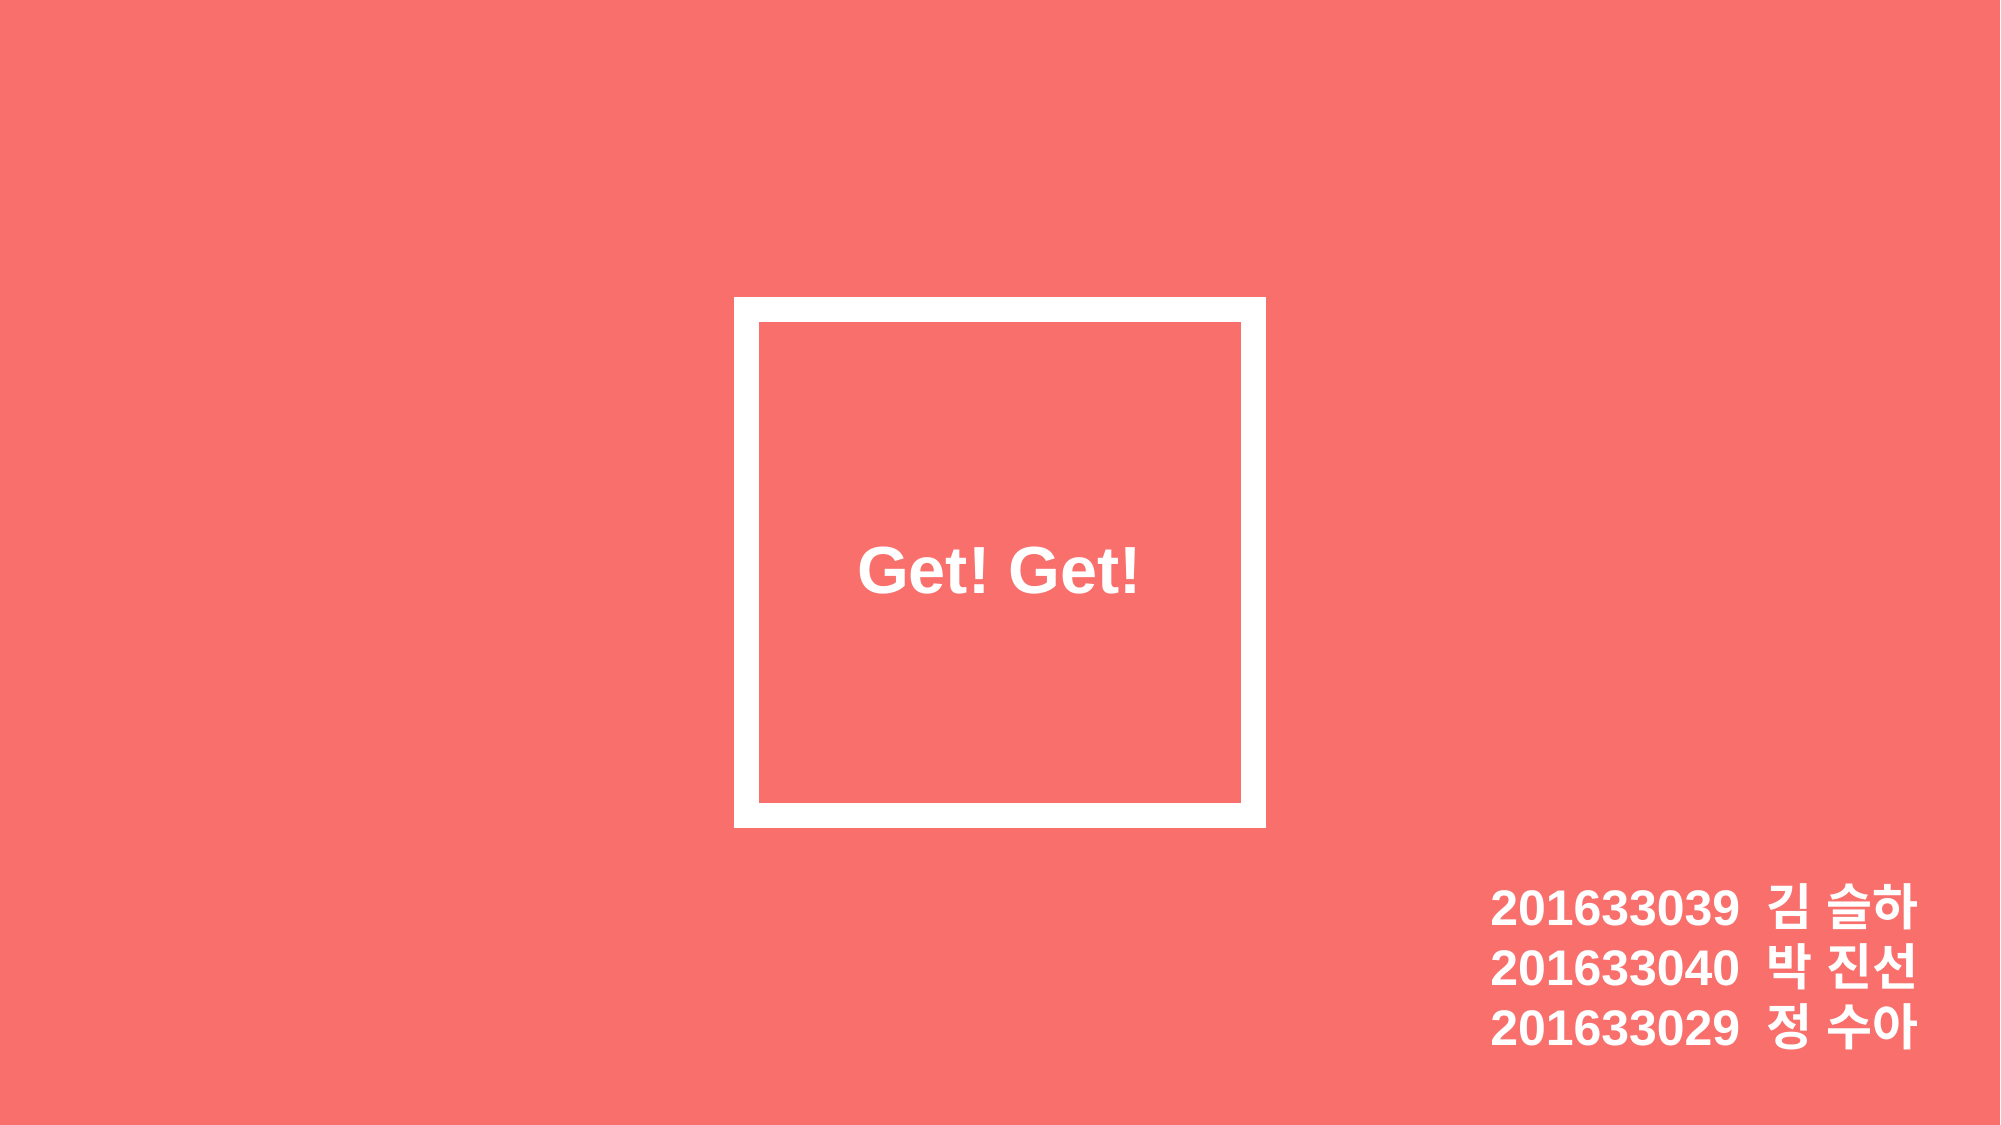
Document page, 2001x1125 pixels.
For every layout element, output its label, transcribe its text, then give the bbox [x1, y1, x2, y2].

text_box Get! Get! [842, 519, 1158, 615]
text_box 201633039 김 슬하 201633040 박 진선 201633029 정 수아 [1475, 867, 1933, 1063]
text_box [746, 308, 1254, 817]
